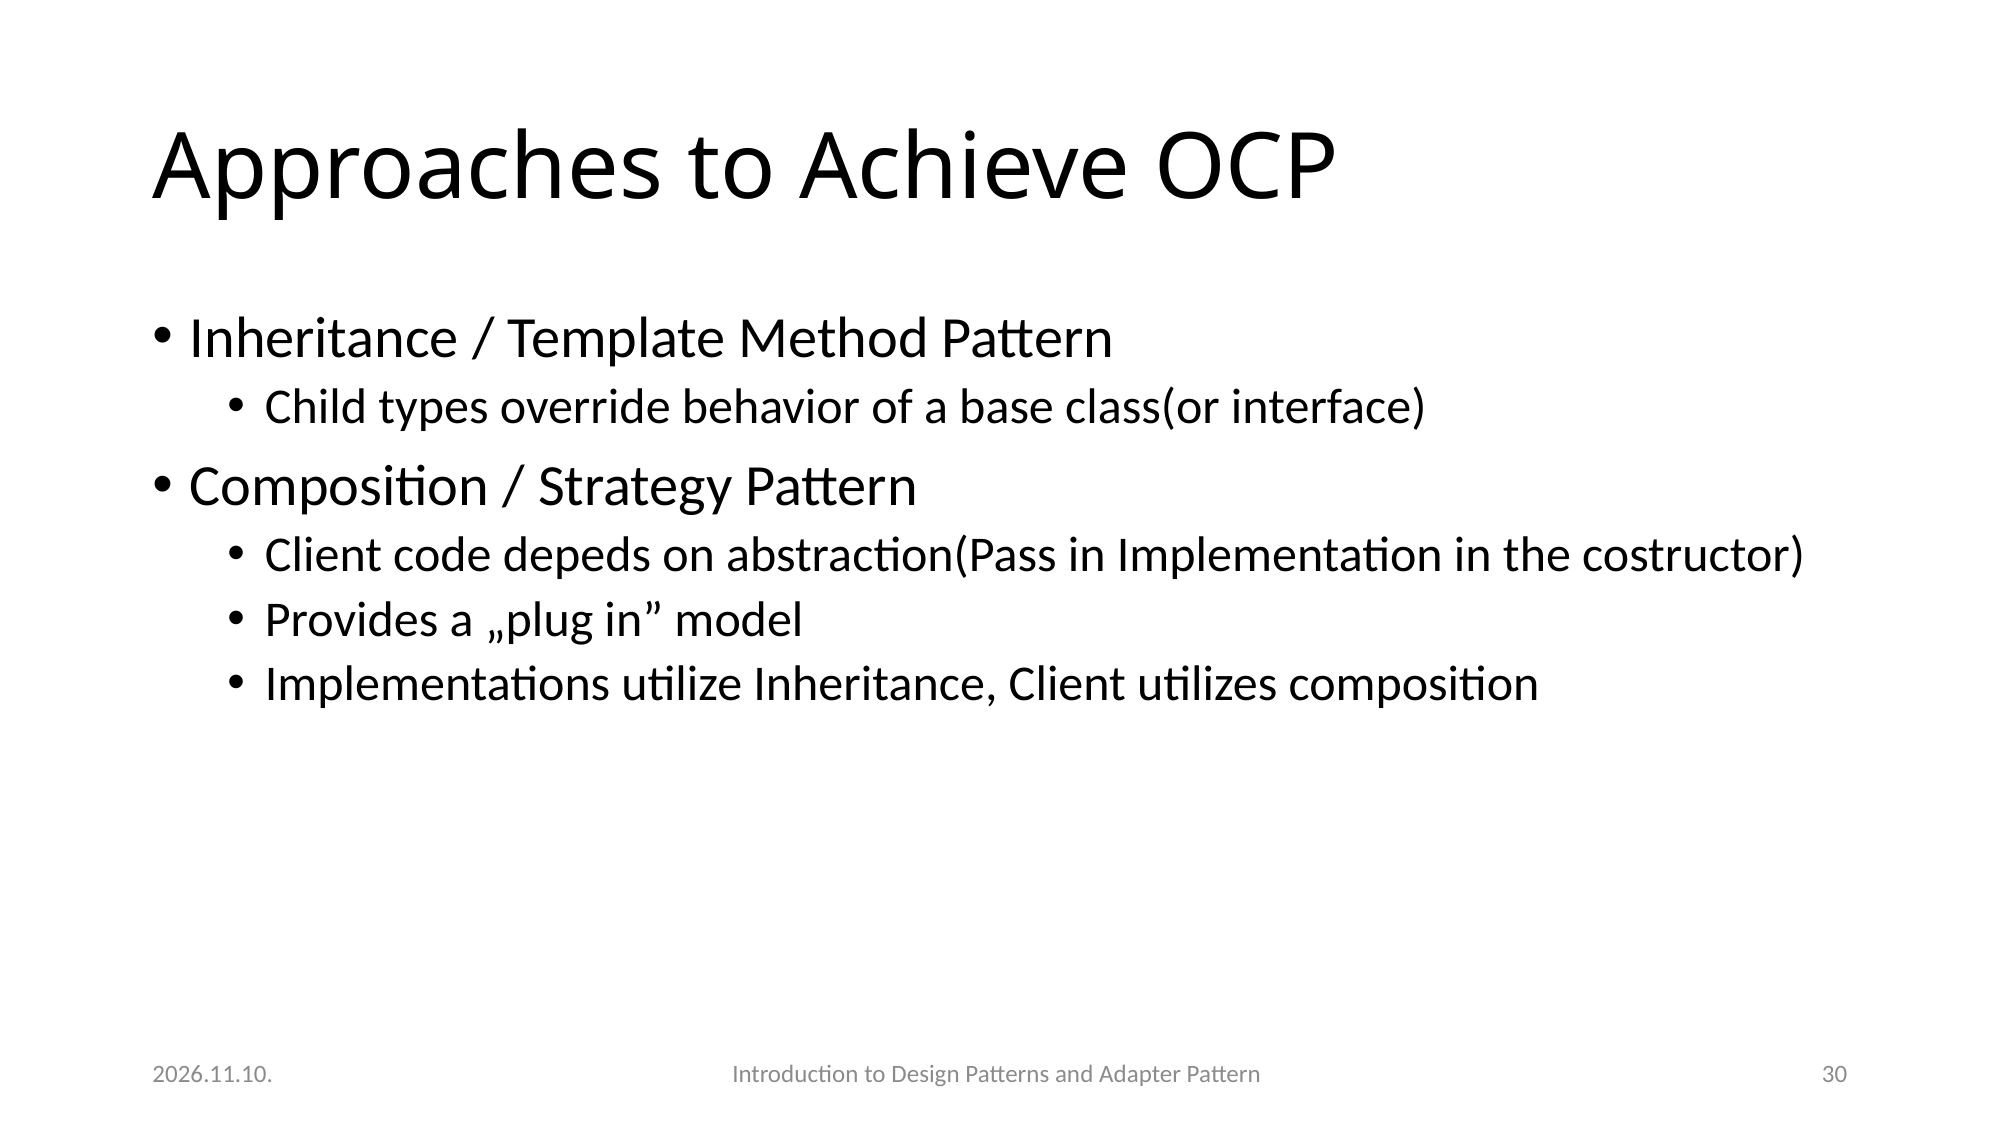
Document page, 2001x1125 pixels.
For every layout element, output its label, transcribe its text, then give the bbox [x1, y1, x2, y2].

slide_number 30 [1412, 1042, 1863, 1103]
list Inheritance / Template Method Pattern Child types override behavior of a base class(or interface) Composition / Strategy Pattern Client code depeds on abstraction(Pass in Implementation in the costructor) Provides a „plug in” model Implementations utilize Inheritance, Client utilizes composition [137, 299, 1863, 1014]
footer Introduction to Design Patterns and Adapter Pattern [662, 1042, 1338, 1103]
title Approaches to Achieve OCP [137, 59, 1863, 278]
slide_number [137, 1042, 588, 1103]
